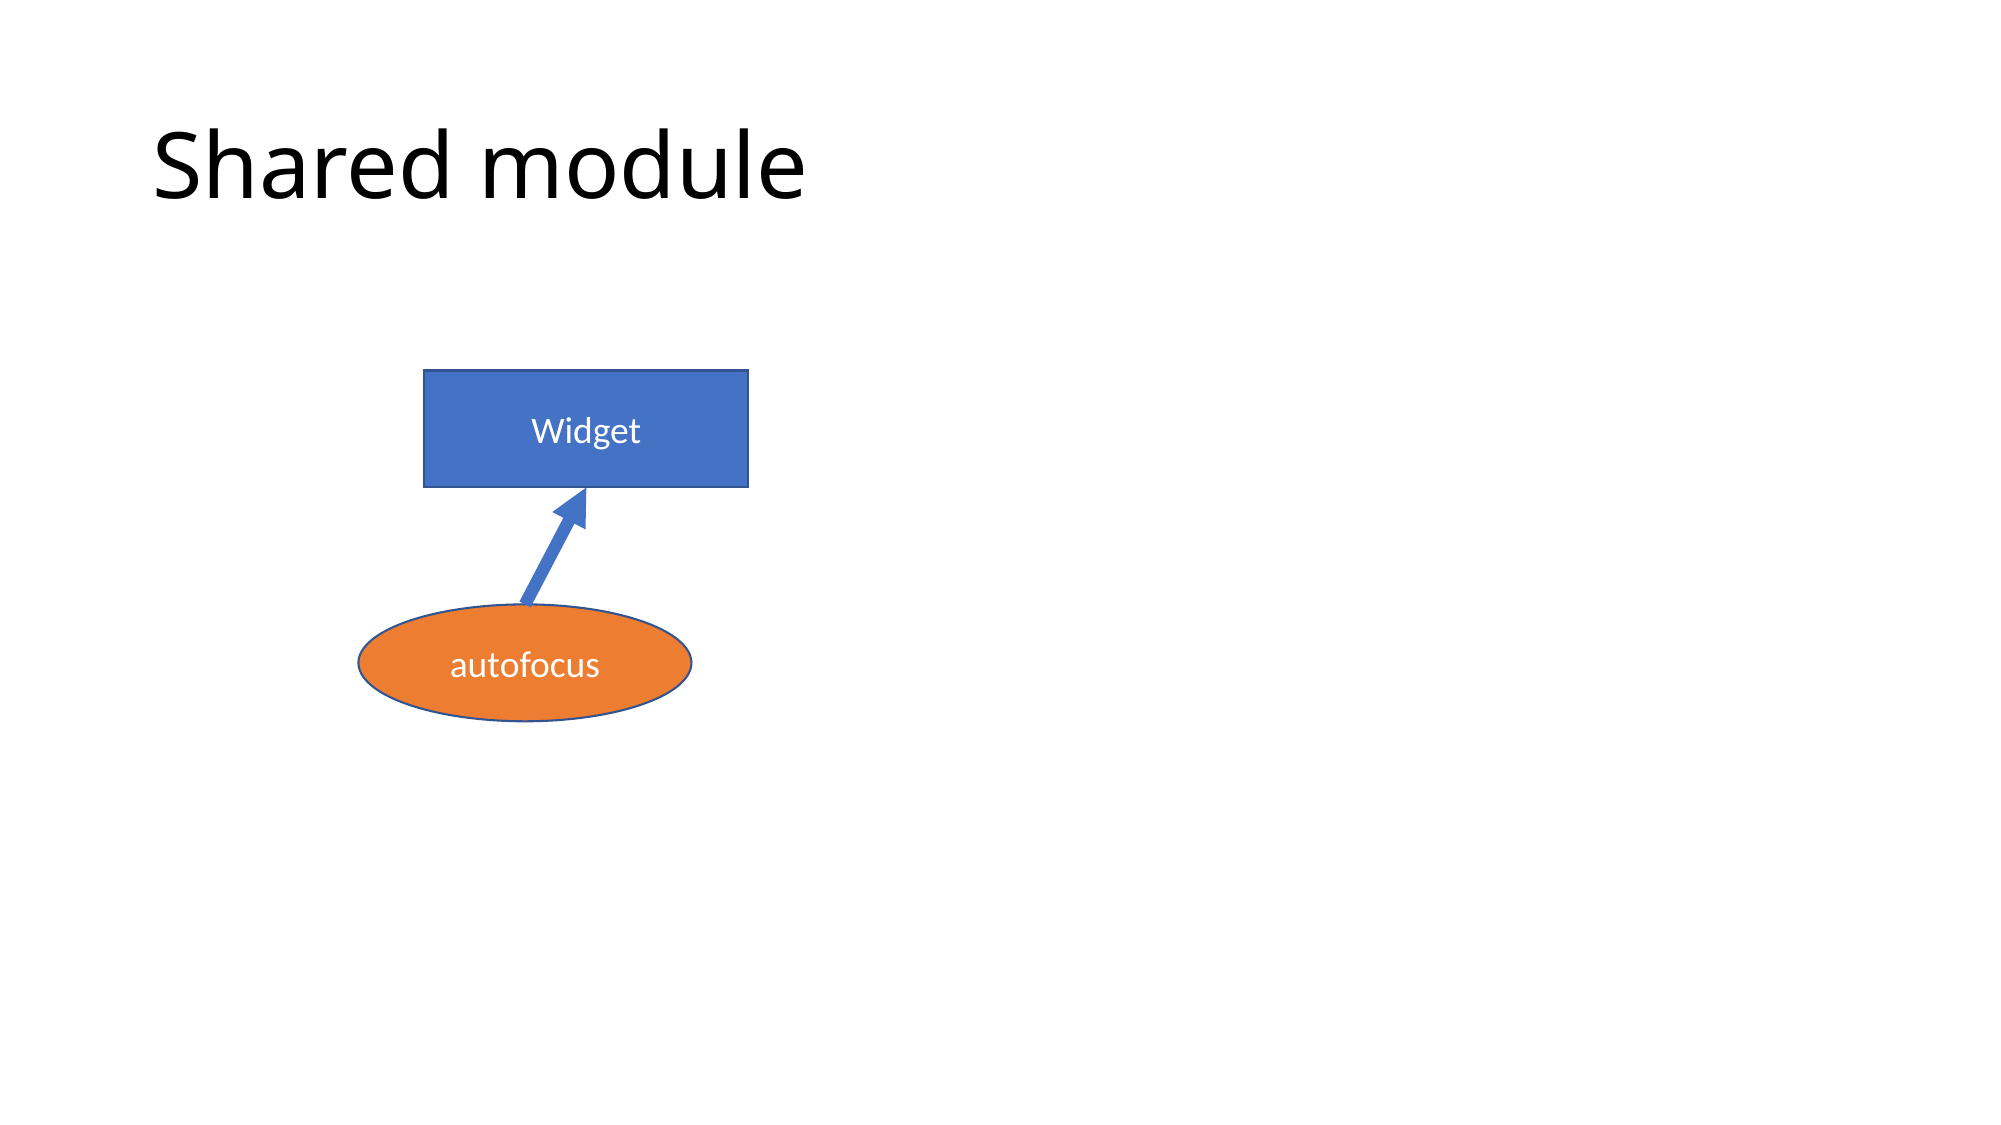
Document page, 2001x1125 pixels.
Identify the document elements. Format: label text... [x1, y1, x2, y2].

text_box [524, 487, 587, 605]
text_box Widget [423, 369, 749, 488]
text_box autofocus [357, 603, 693, 723]
title Shared module [137, 59, 1863, 278]
